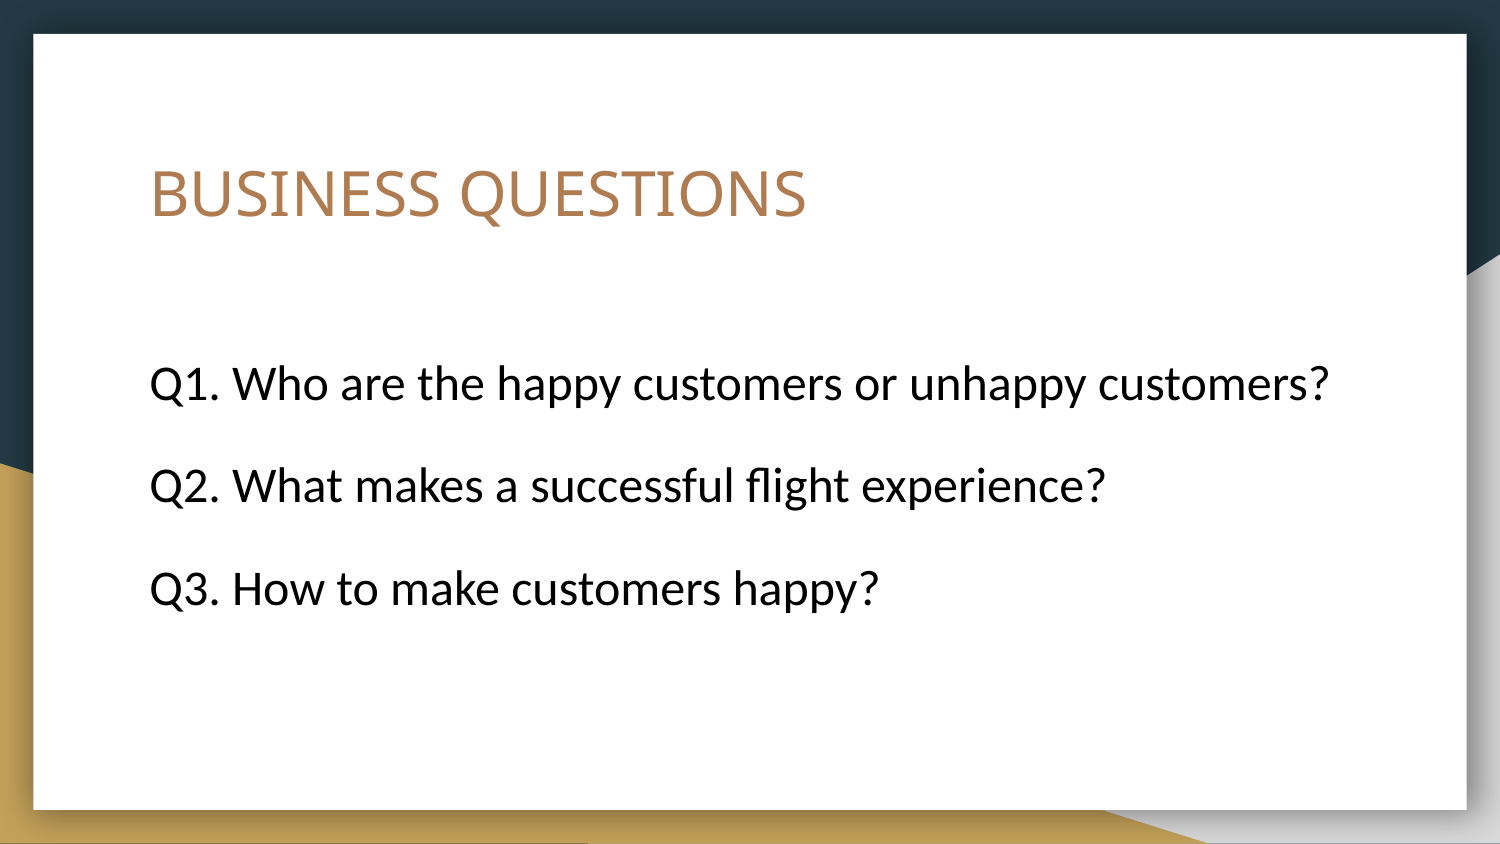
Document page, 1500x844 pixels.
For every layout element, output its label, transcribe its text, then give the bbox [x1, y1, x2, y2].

list Q1. Who are the happy customers or unhappy customers? Q2. What makes a successful flight experience? Q3. How to make customers happy? [134, 326, 1366, 729]
title BUSINESS QUESTIONS [134, 138, 1366, 296]
